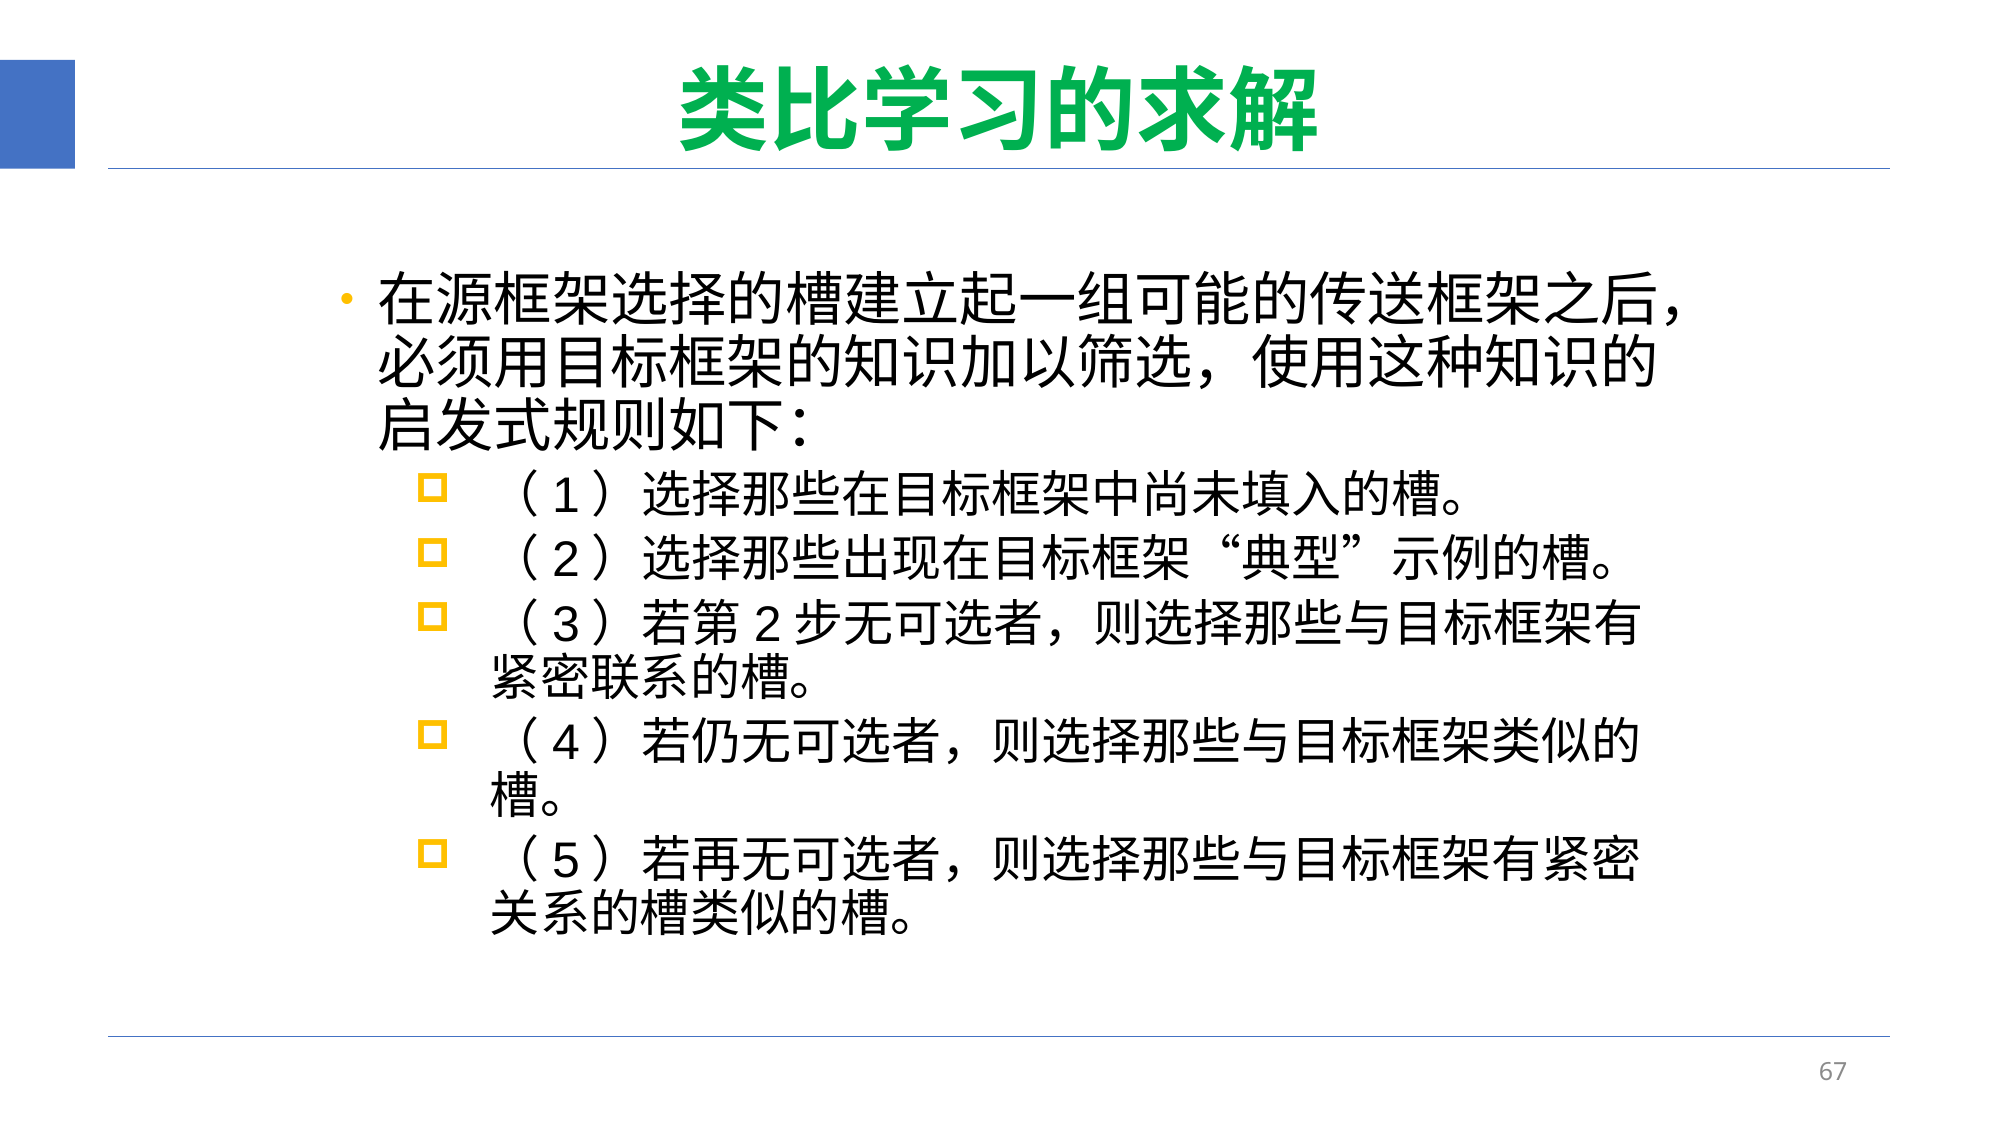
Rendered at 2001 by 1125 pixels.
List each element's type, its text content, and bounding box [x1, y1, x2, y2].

title 类比学习的求解 [136, 50, 1862, 179]
slide_number 67 [1412, 1042, 1863, 1103]
list 在源框架选择的槽建立起一组可能的传送框架之后，必须用目标框架的知识加以筛选，使用这种知识的启发式规则如下： （1）选择那些在目标框架中尚未填入的槽。 （2）选择那些出现在目标框架“典型”示例的槽。 （3）若第2步无可选者，则选择那些与目标框架有紧密联系的槽。 （4）若仍无可选者，则选择那些与目标框架类似的槽。 （5）若再无可选者，则选择那些与目标框架有紧密关系的槽类似的槽。 [324, 262, 1675, 1047]
